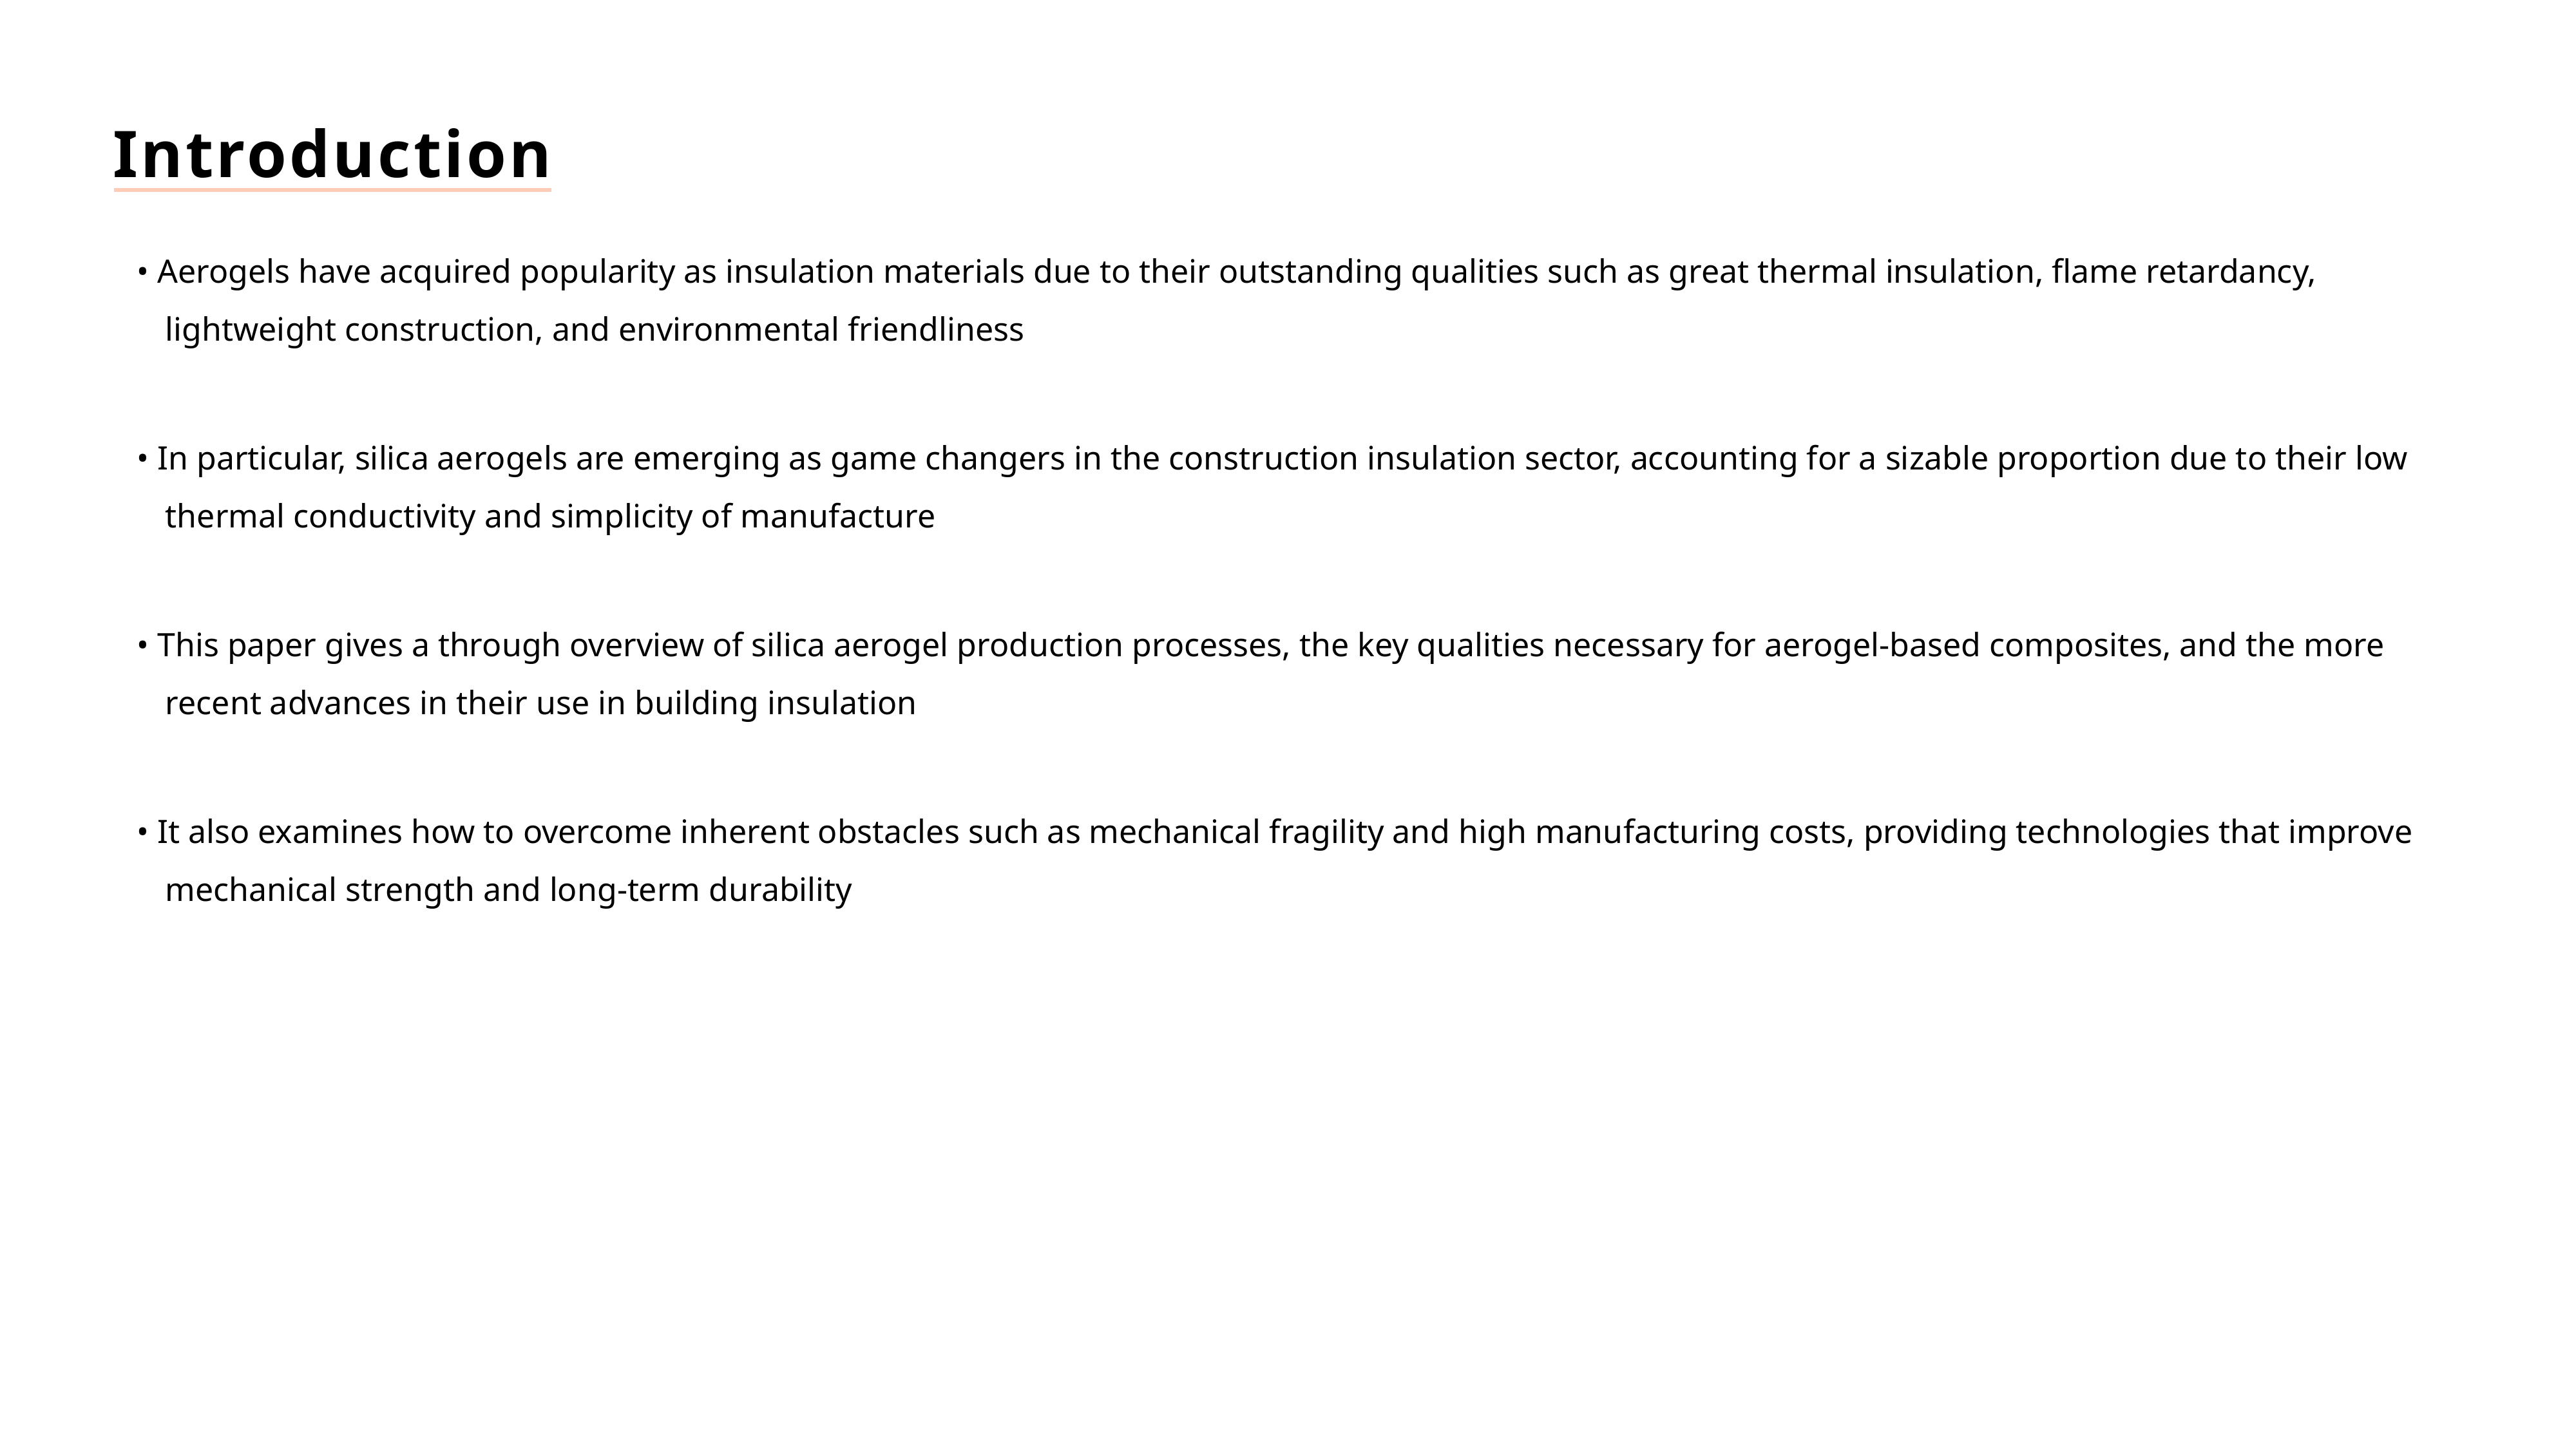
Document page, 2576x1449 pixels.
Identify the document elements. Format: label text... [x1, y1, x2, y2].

text_box Introduction [103, 91, 562, 196]
text_box • Aerogels have acquired popularity as insulation materials due to their outstanding qualities such as great thermal insulation, flame retardancy, lightweight construction, and environmental friendliness • In particular, silica aerogels are emerging as game changers in the construction insulation sector, accounting for a sizable proportion due to their low thermal conductivity and simplicity of manufacture • This paper gives a through overview of silica aerogel production processes, the key qualities necessary for aerogel-based composites, and the more recent advances in their use in building insulation • It also examines how to overcome inherent obstacles such as mechanical fragility and high manufacturing costs, providing technologies that improve mechanical strength and long-term durability [114, 231, 2454, 920]
